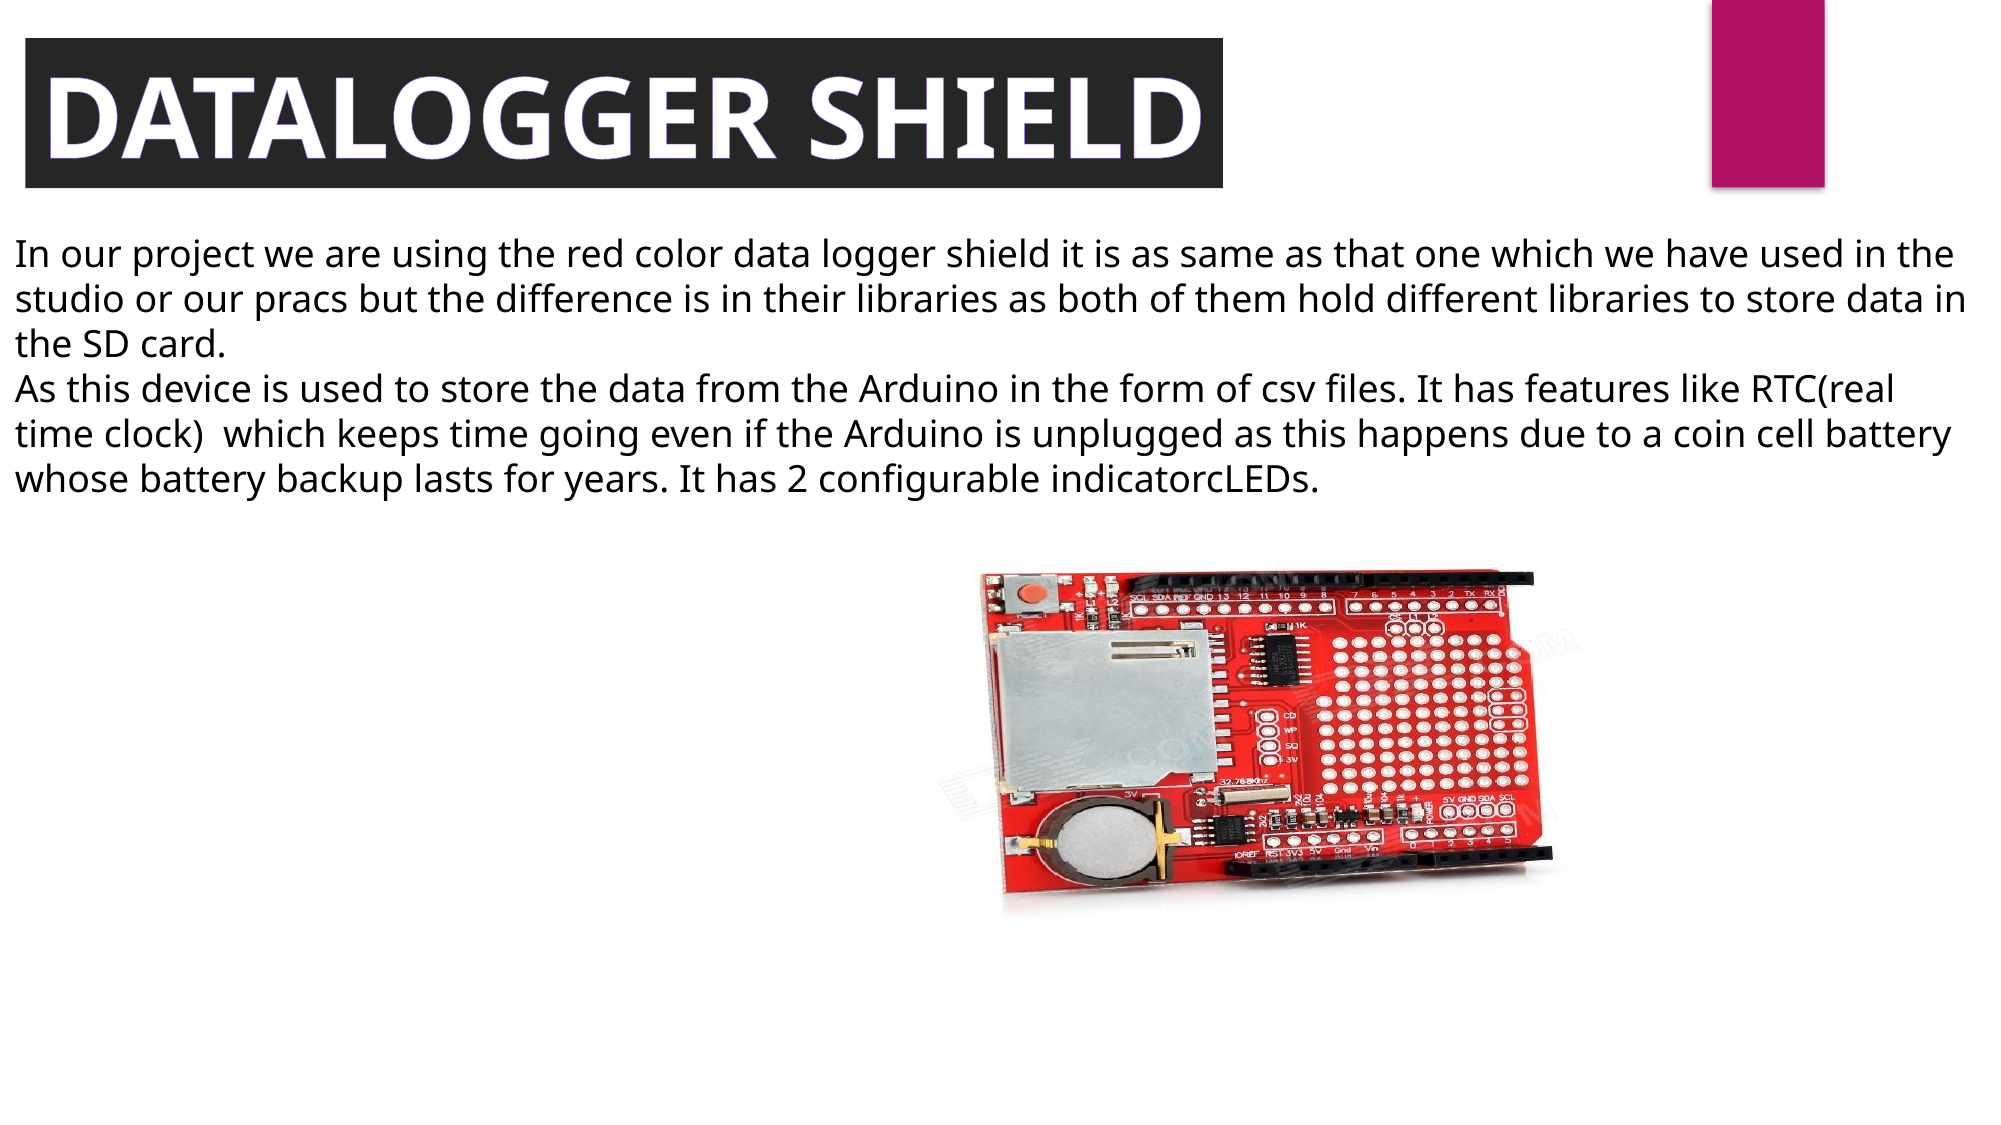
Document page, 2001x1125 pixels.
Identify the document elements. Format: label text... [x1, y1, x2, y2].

text_box In our project we are using the red color data logger shield it is as same as that one which we have used in the studio or our pracs but the difference is in their libraries as both of them hold different libraries to store data in the SD card. As this device is used to store the data from the Arduino in the form of csv files. It has features like RTC(real time clock) which keeps time going even if the Arduino is unplugged as this happens due to a coin cell battery whose battery backup lasts for years. It has 2 configurable indicatorcLEDs. [0, 222, 2000, 508]
picture [937, 510, 1592, 951]
text_box DATALOGGER SHIELD [25, 38, 1223, 189]
